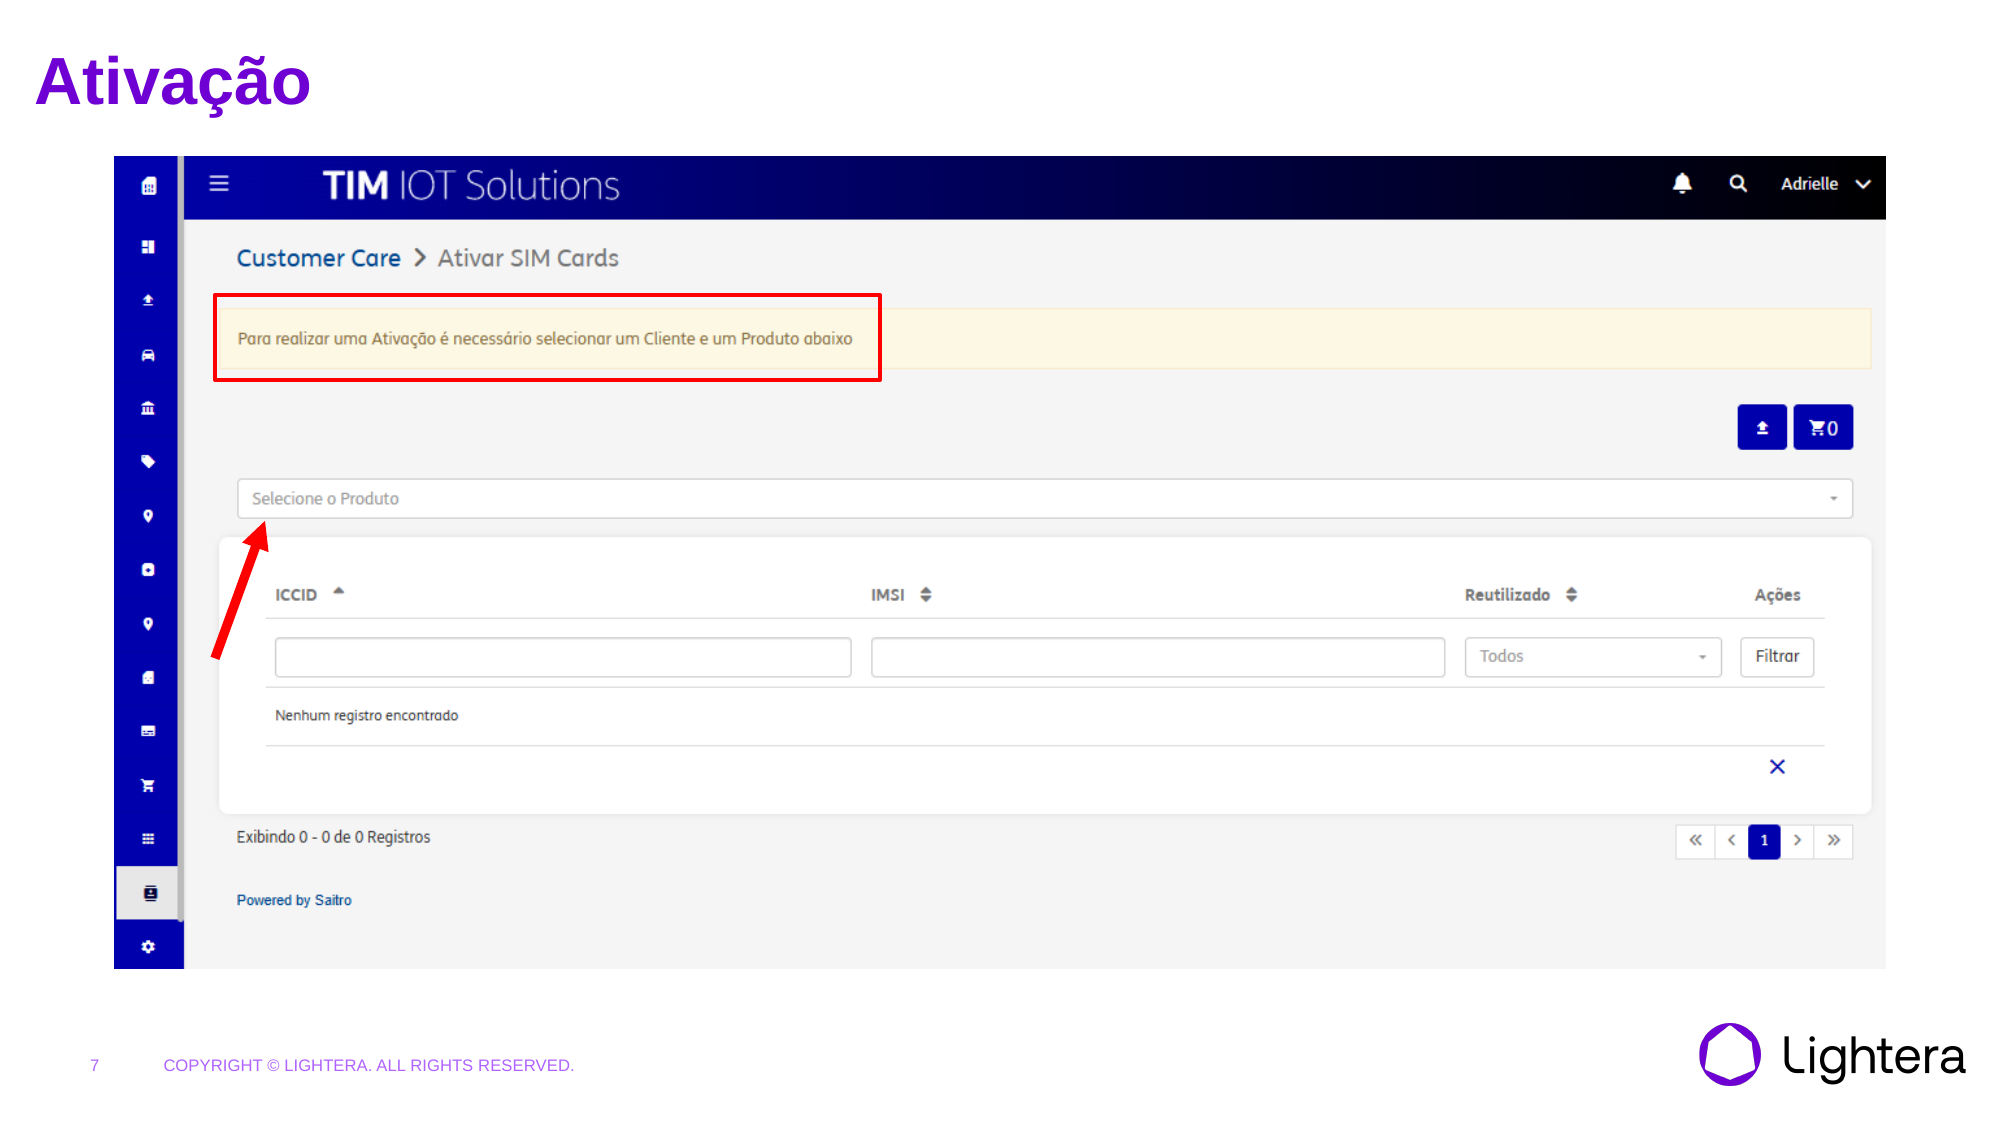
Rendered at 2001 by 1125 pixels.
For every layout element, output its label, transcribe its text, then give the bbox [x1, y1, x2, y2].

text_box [214, 520, 266, 659]
text_box Ativação [34, 38, 975, 119]
picture [114, 156, 1887, 969]
